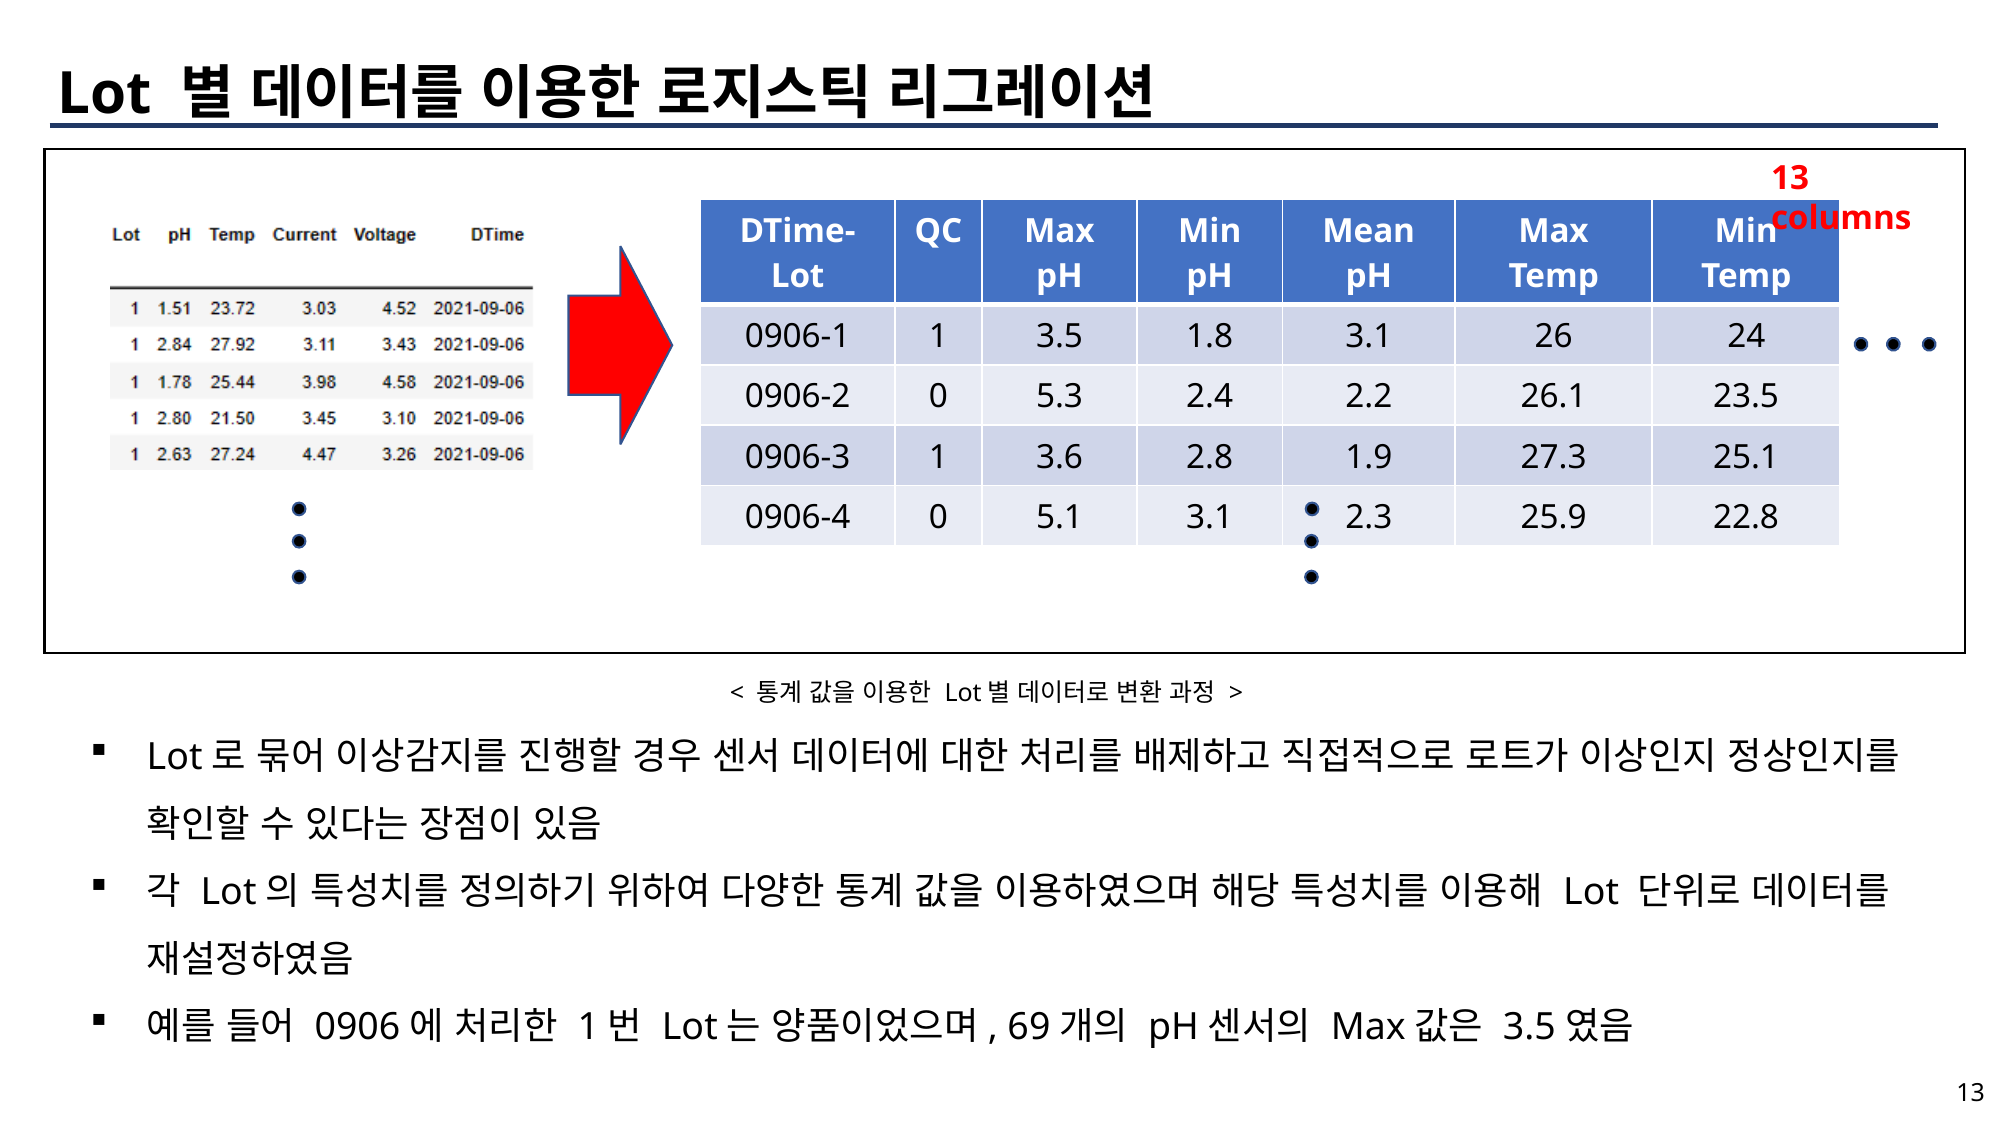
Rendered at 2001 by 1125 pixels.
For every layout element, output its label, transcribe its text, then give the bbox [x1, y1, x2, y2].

text_box [43, 148, 1966, 654]
text_box Lot로 묶어 이상감지를 진행할 경우 센서 데이터에 대한 처리를 배제하고 직접적으로 로트가 이상인지 정상인지를 확인할 수 있다는 장점이 있음 각 Lot의 특성치를 정의하기 위하여 다양한 통계 값을 이용하였으며 해당 특성치를 이용해 Lot 단위로 데이터를 재설정하였음 예를 들어 0906에 처리한 1번 Lot는 양품이었으며, 69개의 pH센서의 Max값은 3.5였음 [75, 702, 1939, 1055]
text_box Lot 별 데이터를 이용한 로지스틱 리그레이션 [42, 47, 1375, 133]
slide_number 13 [1550, 1064, 2000, 1124]
picture [110, 211, 541, 470]
text_box < 통계 값을 이용한 Lot별 데이터로 변환 과정 > [715, 668, 1299, 714]
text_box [1888, 303, 1902, 385]
